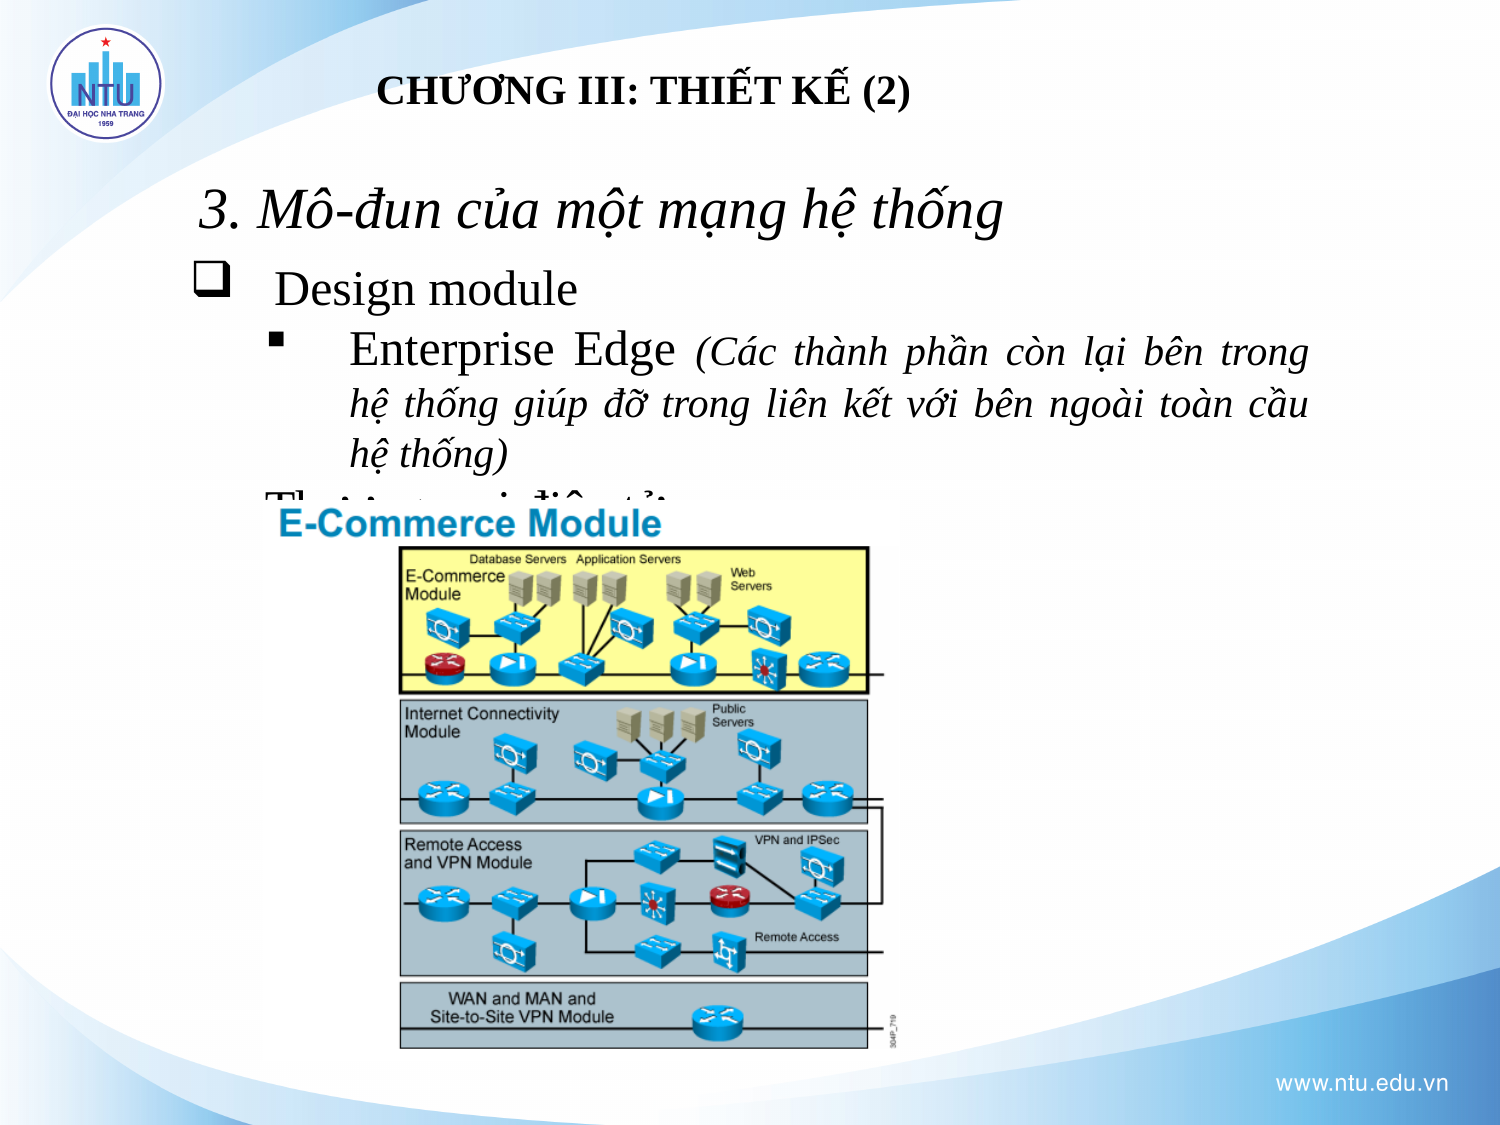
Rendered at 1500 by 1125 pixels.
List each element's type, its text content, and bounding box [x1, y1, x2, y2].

picture [0, 0, 1500, 1125]
text_box Design module Enterprise Edge (Các thành phần còn lại bên trong hệ thống giúp đỡ trong liên kết với bên ngoài toàn cầu hệ thống) Thương mại điện tử [175, 248, 1325, 724]
title CHƯƠNG III: THIẾT KẾ (2) [187, 37, 1100, 138]
text_box 3. Mô-đun của một mạng hệ thống [184, 162, 1472, 248]
